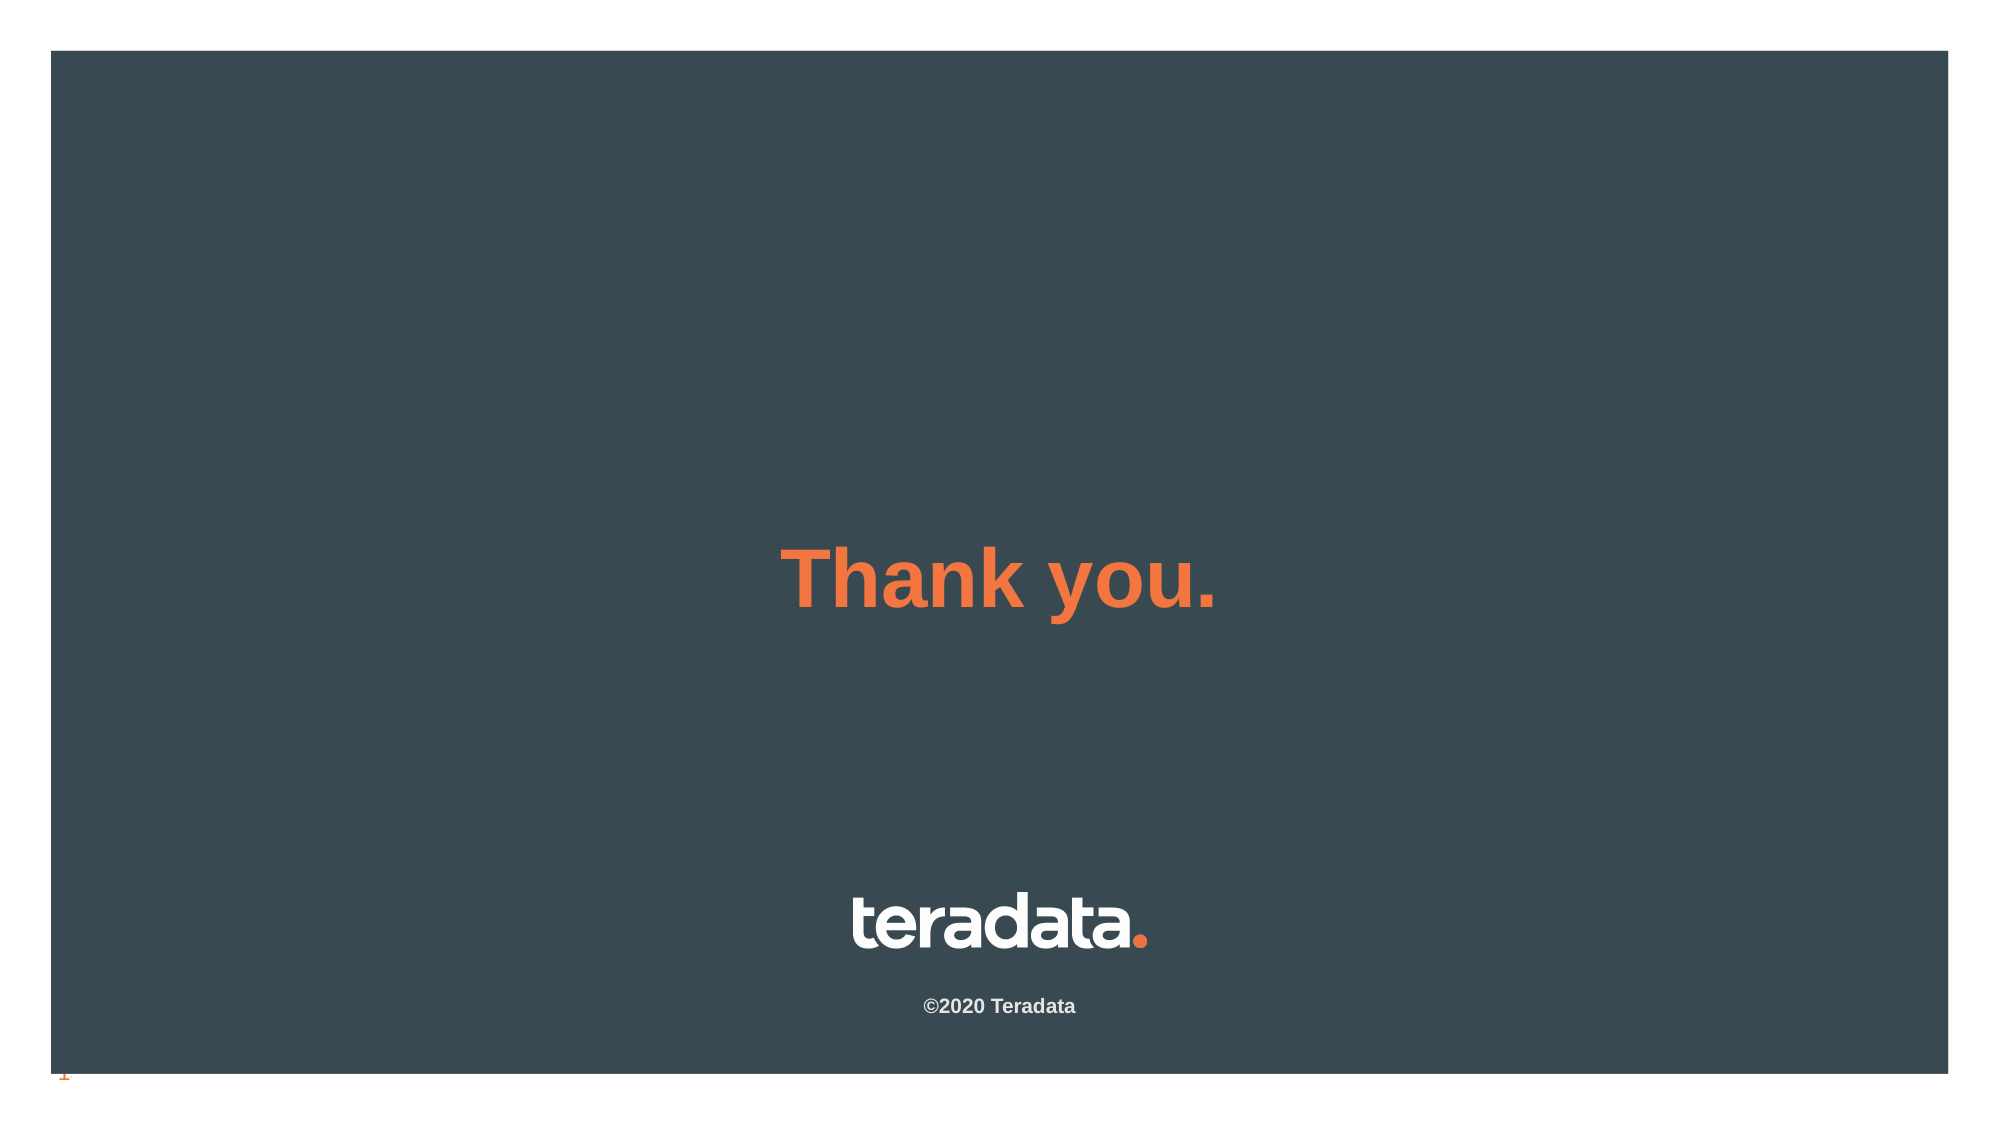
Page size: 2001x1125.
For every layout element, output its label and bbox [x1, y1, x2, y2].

picture [853, 892, 1147, 949]
